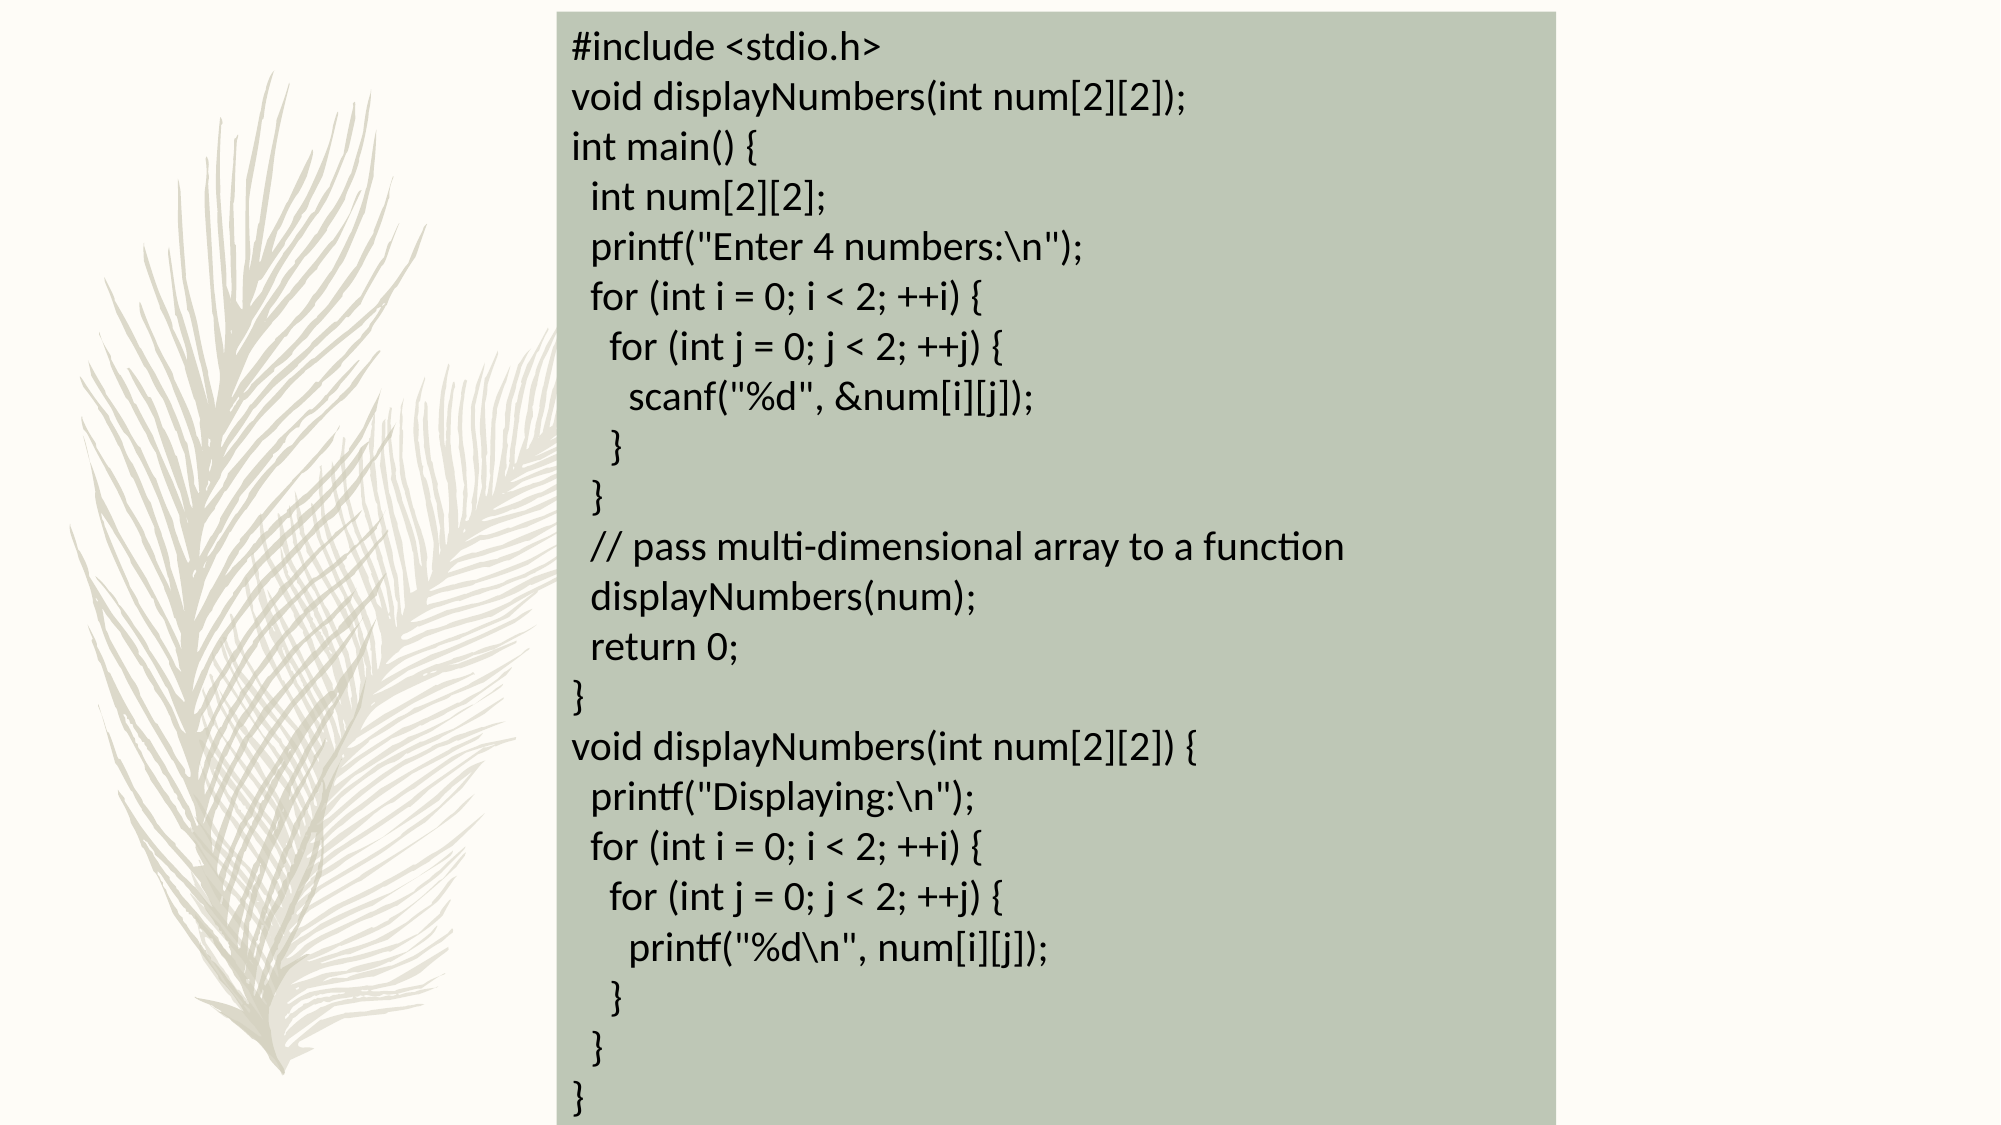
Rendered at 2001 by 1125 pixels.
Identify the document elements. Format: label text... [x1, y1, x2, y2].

text_box #include <stdio.h> void displayNumbers(int num[2][2]); int main() { int num[2][2]; printf("Enter 4 numbers:\n"); for (int i = 0; i < 2; ++i) { for (int j = 0; j < 2; ++j) { scanf("%d", &num[i][j]); } } // pass multi-dimensional array to a function displayNumbers(num); return 0; } void displayNumbers(int num[2][2]) { printf("Displaying:\n"); for (int i = 0; i < 2; ++i) { for (int j = 0; j < 2; ++j) { printf("%d\n", num[i][j]); } } } [556, 11, 1557, 1125]
